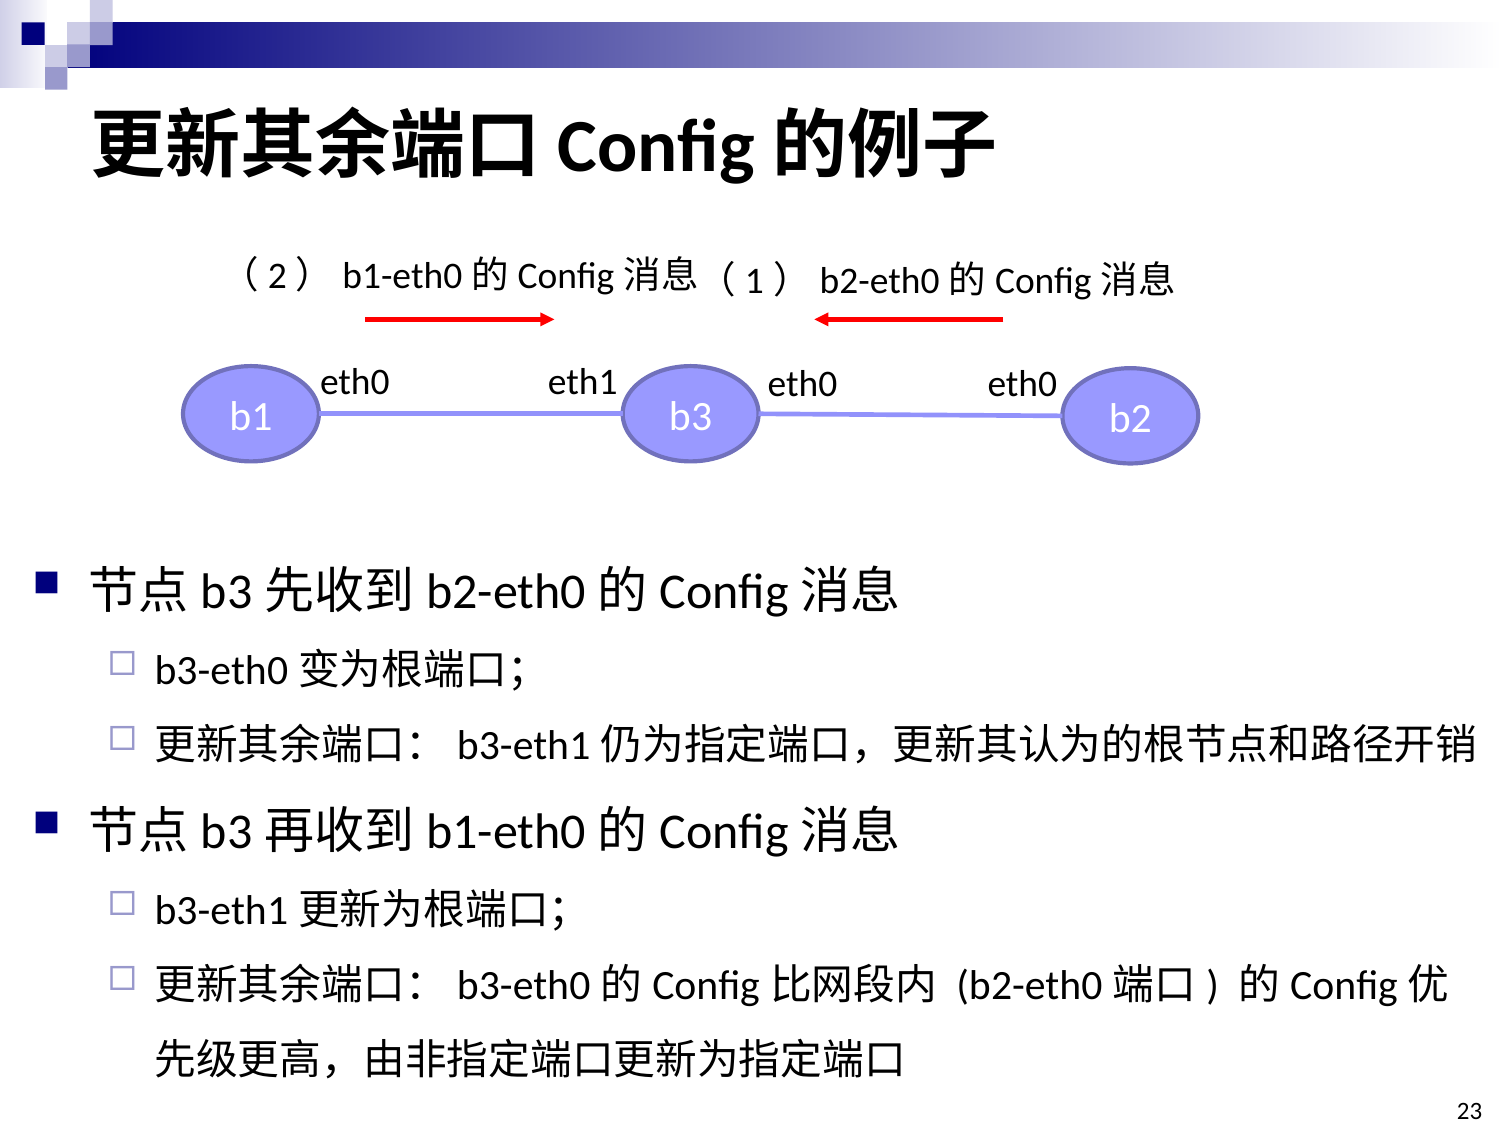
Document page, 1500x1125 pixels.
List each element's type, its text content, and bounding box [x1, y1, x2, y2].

list 节点b3先收到b2-eth0的Config消息 b3-eth0变为根端口； 更新其余端口：b3-eth1仍为指定端口，更新其认为的根节点和路径开销 节点b3再收到b1-eth0的Config消息 b3-eth1更新为根端口； 更新其余端口：b3-eth0的Config比网段内 (b2-eth0端口) 的Config优先级更高，由非指定端口更新为指定端口 [17, 520, 1500, 1047]
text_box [182, 243, 1199, 464]
slide_number 23 [1448, 1100, 1483, 1125]
title 更新其余端口Config的例子 [75, 75, 1425, 209]
